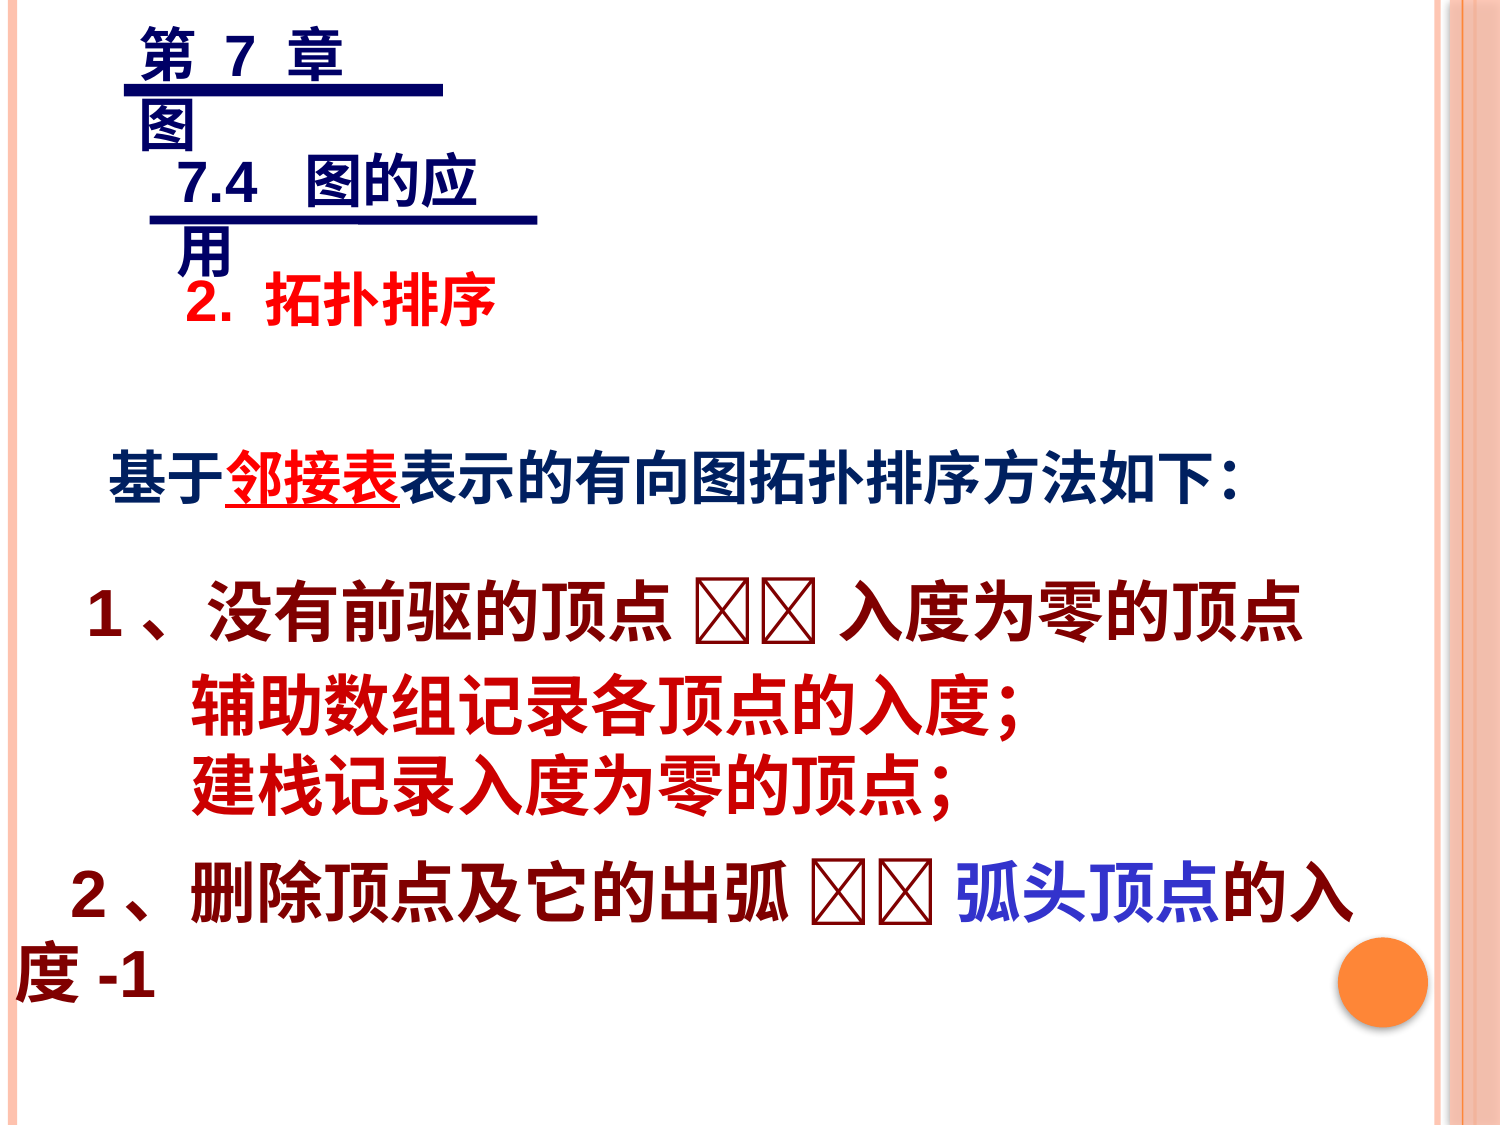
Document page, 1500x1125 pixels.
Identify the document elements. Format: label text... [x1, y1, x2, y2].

text_box 2. 拓扑排序 [171, 255, 762, 341]
text_box 第 7 章 图 [123, 10, 443, 90]
text_box 辅助数组记录各顶点的入度； 建栈记录入度为零的顶点； [175, 656, 1189, 831]
text_box 2、删除顶点及它的出弧  弧头顶点的入度-1 [0, 843, 1438, 1019]
text_box 基于邻接表表示的有向图拓扑排序方法如下： [93, 433, 1500, 519]
text_box 第 7 章 图 [123, 91, 443, 166]
text_box 7.4 图的应用 [161, 137, 550, 292]
text_box 1、没有前驱的顶点  入度为零的顶点 [35, 562, 1325, 658]
